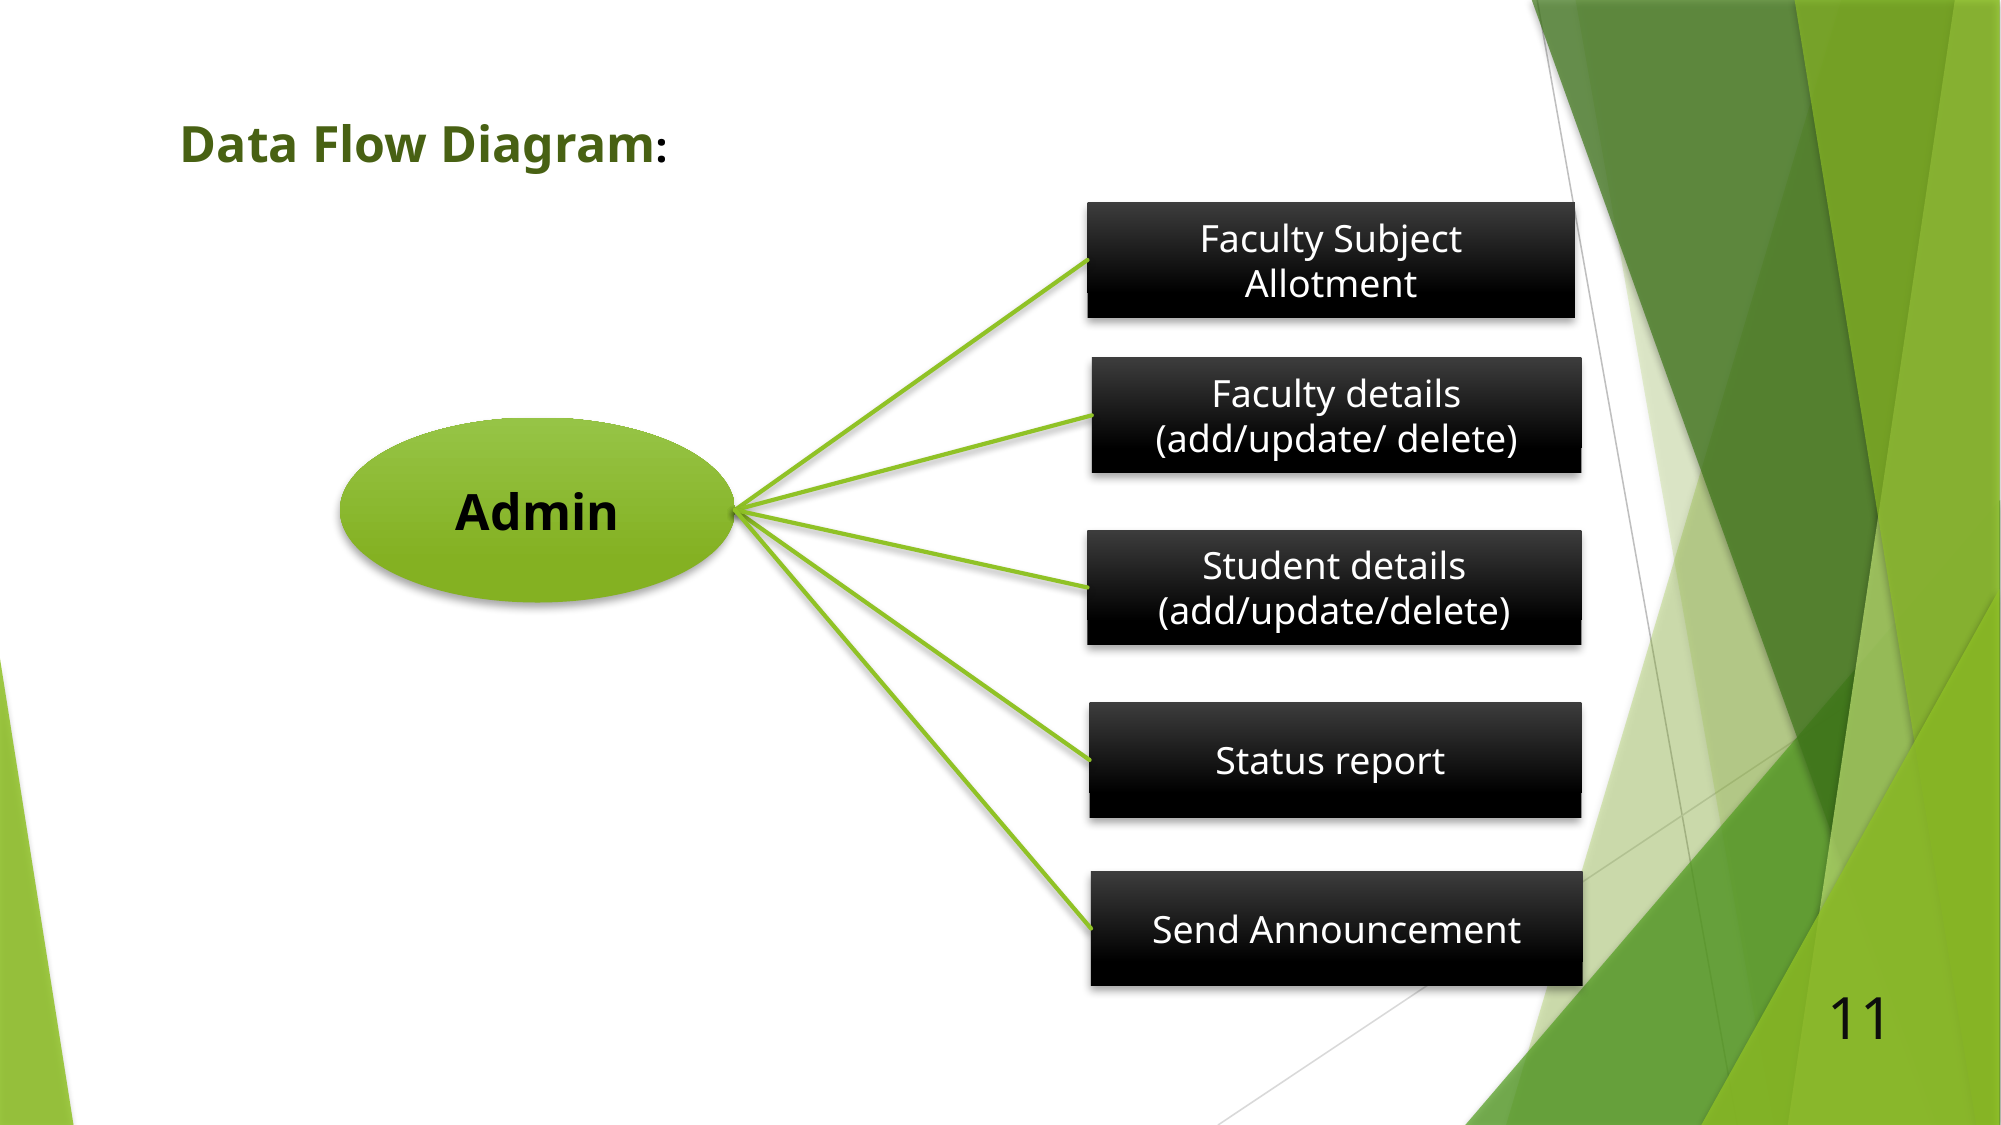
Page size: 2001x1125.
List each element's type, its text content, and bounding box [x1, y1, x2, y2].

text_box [734, 509, 1092, 929]
text_box Send Announcement [1090, 871, 1583, 986]
text_box Status report [1097, 702, 1582, 818]
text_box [734, 259, 1088, 414]
text_box Faculty Subject Allotment [1087, 202, 1575, 318]
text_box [734, 414, 1093, 509]
slide_number 11 [1409, 991, 1910, 1051]
text_box Faculty details (add/update/ delete) [1092, 357, 1582, 473]
text_box Student details (add/update/delete) [1097, 530, 1582, 645]
text_box Data Flow Diagram: [164, 104, 708, 180]
text_box Admin [339, 417, 728, 603]
